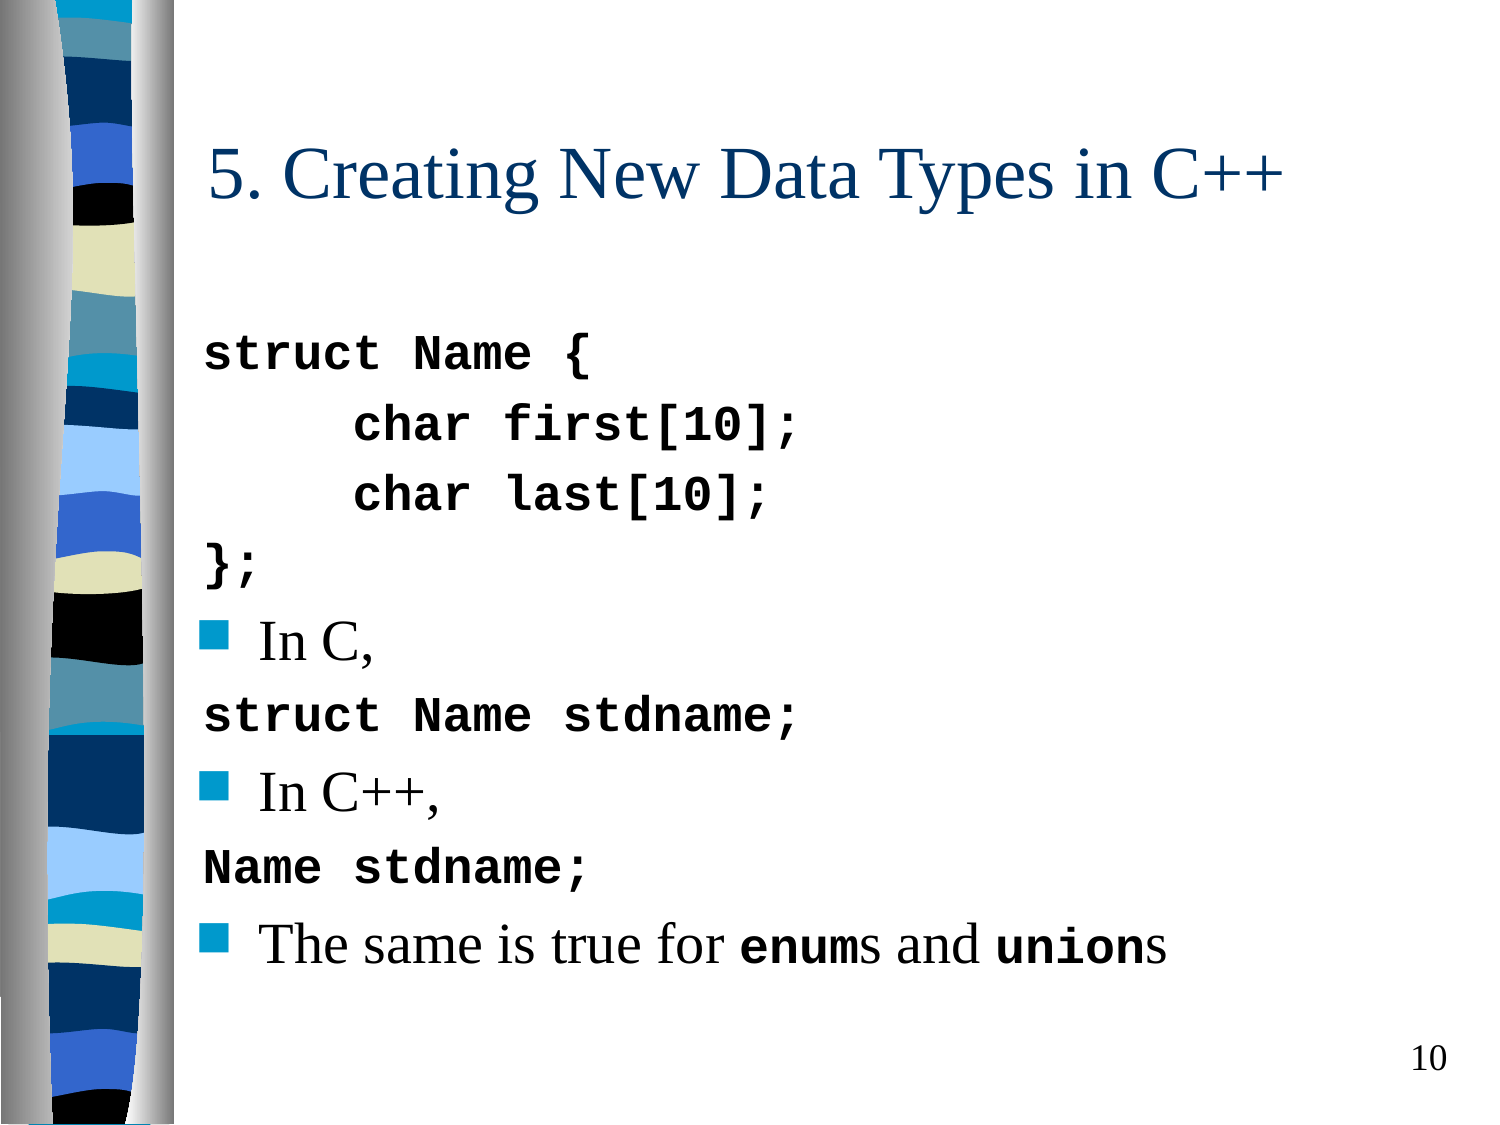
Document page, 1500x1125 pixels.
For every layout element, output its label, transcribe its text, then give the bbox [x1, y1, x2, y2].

slide_number 10 [1149, 1024, 1463, 1101]
list struct Name { char first[10]; char last[10]; }; In C, struct Name stdname; In C++, Name stdname; The same is true for enums and unions [187, 312, 1463, 988]
title 5. Creating New Data Types in C++ [192, 74, 1468, 263]
